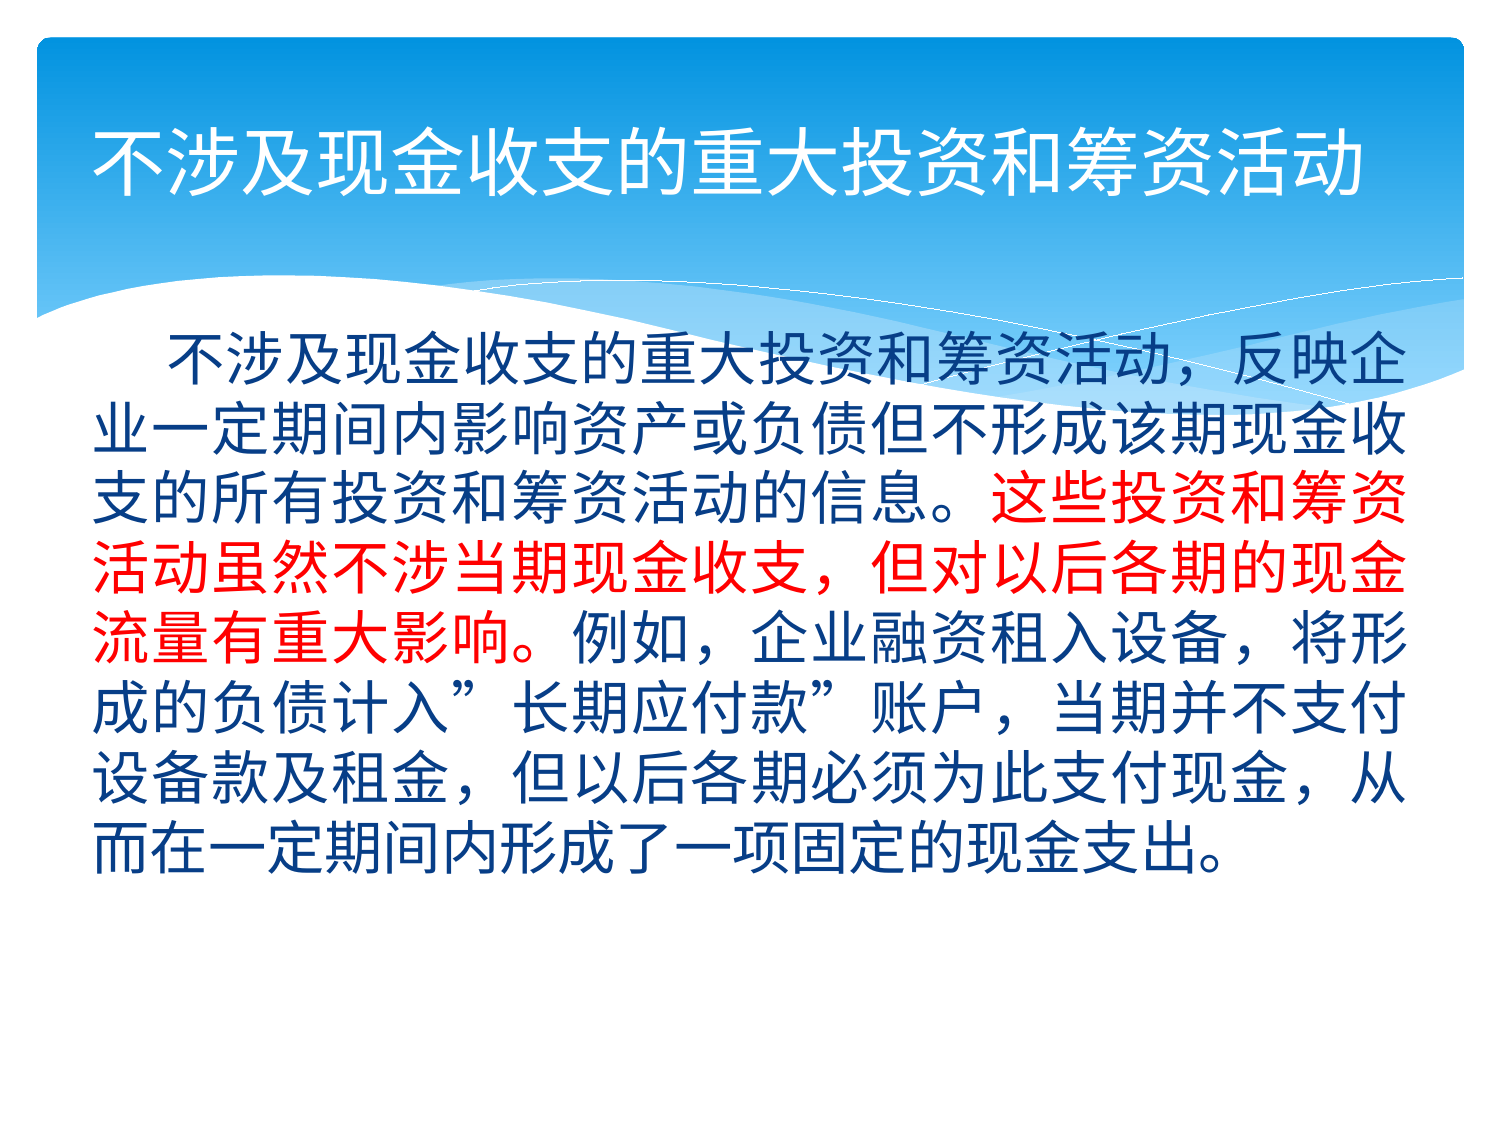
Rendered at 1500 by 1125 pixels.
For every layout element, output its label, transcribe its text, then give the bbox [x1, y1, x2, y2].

title 不涉及现金收支的重大投资和筹资活动 [75, 90, 1425, 232]
list 不涉及现金收支的重大投资和筹资活动，反映企业一定期间内影响资产或负债但不形成该期现金收支的所有投资和筹资活动的信息。这些投资和筹资活动虽然不涉当期现金收支，但对以后各期的现金流量有重大影响。例如，企业融资租入设备，将形成的负债计入”长期应付款”账户，当期并不支付设备款及租金，但以后各期必须为此支付现金，从而在一定期间内形成了一项固定的现金支出。 [76, 314, 1424, 1047]
